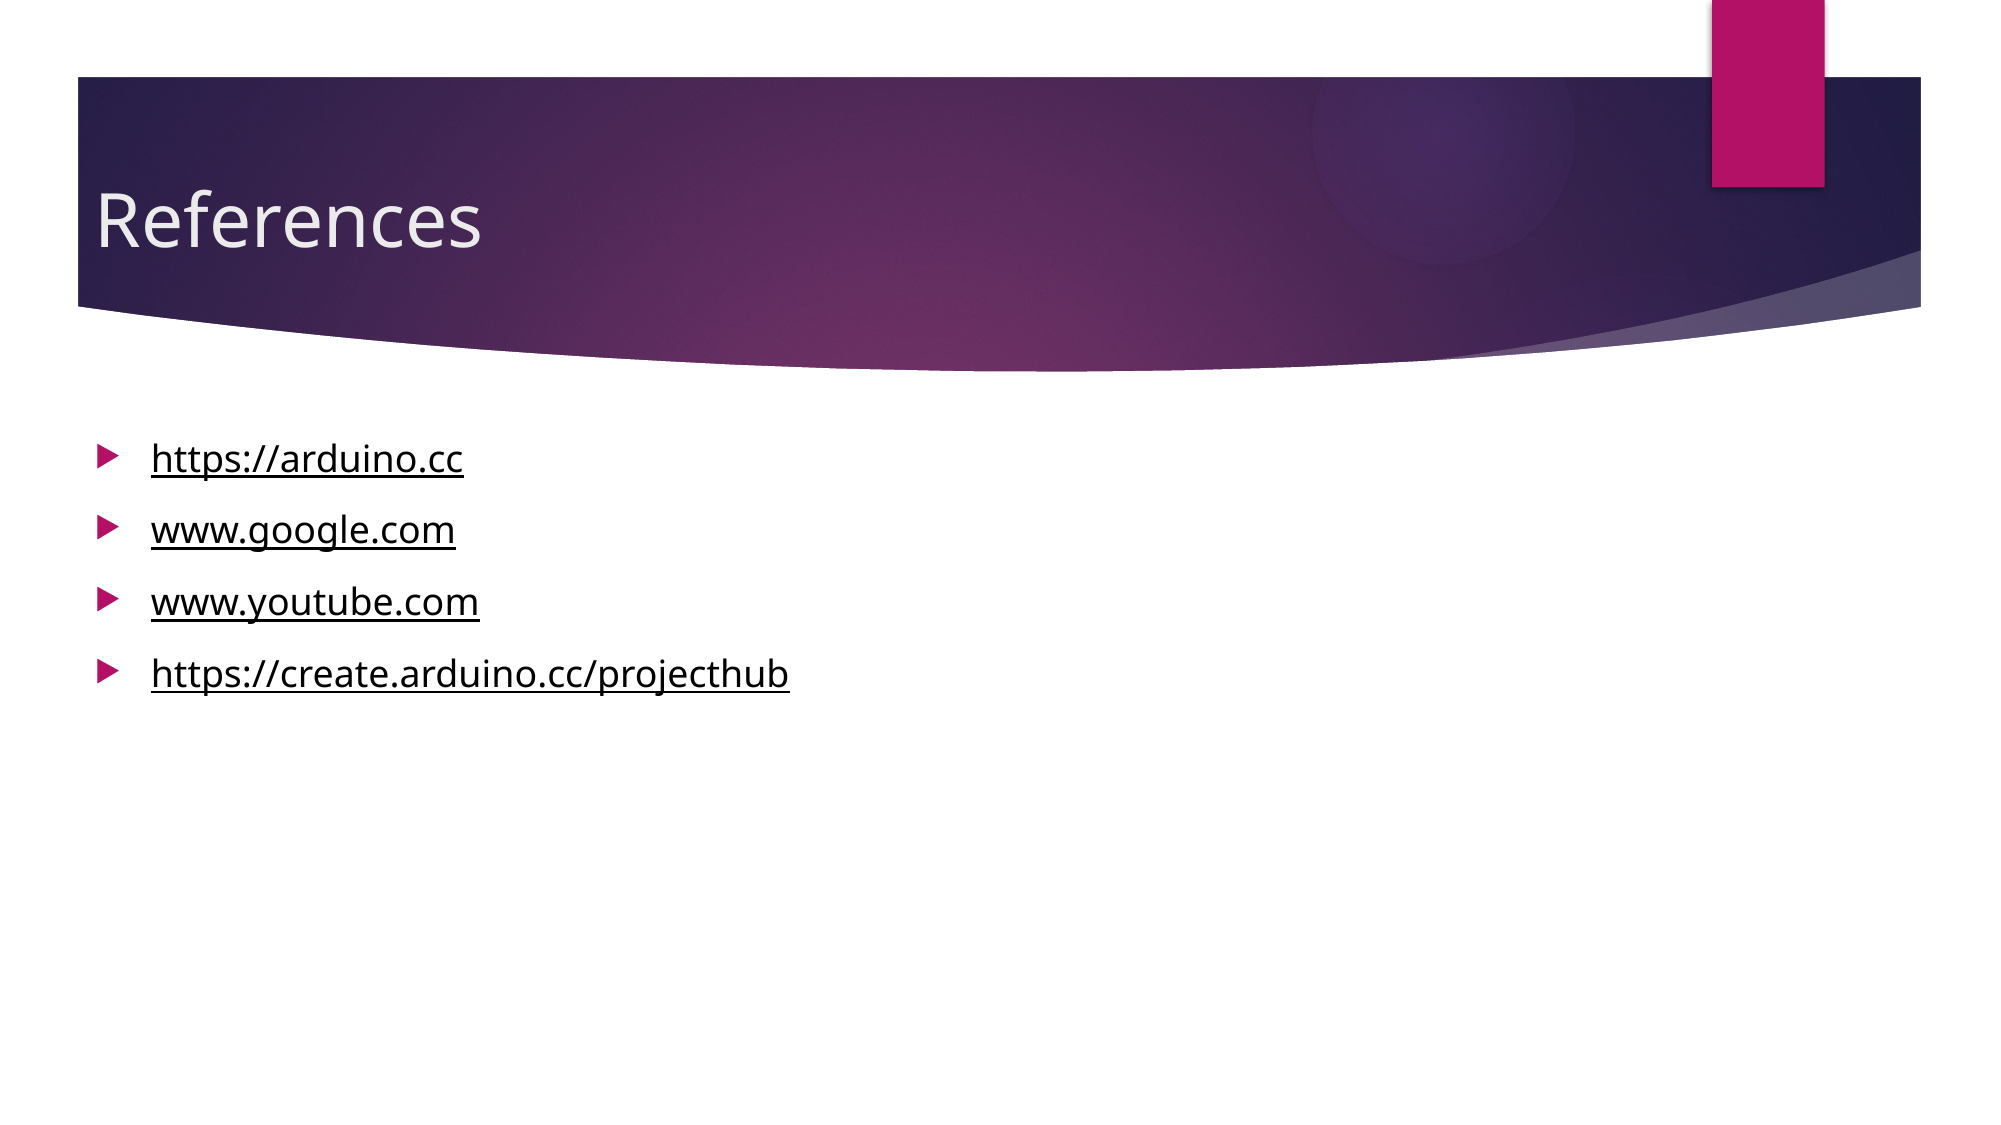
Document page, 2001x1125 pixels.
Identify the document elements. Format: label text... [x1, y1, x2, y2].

title References [79, 159, 1920, 276]
list https://arduino.cc www.google.com www.youtube.com https://create.arduino.cc/projecthub [79, 427, 1920, 988]
